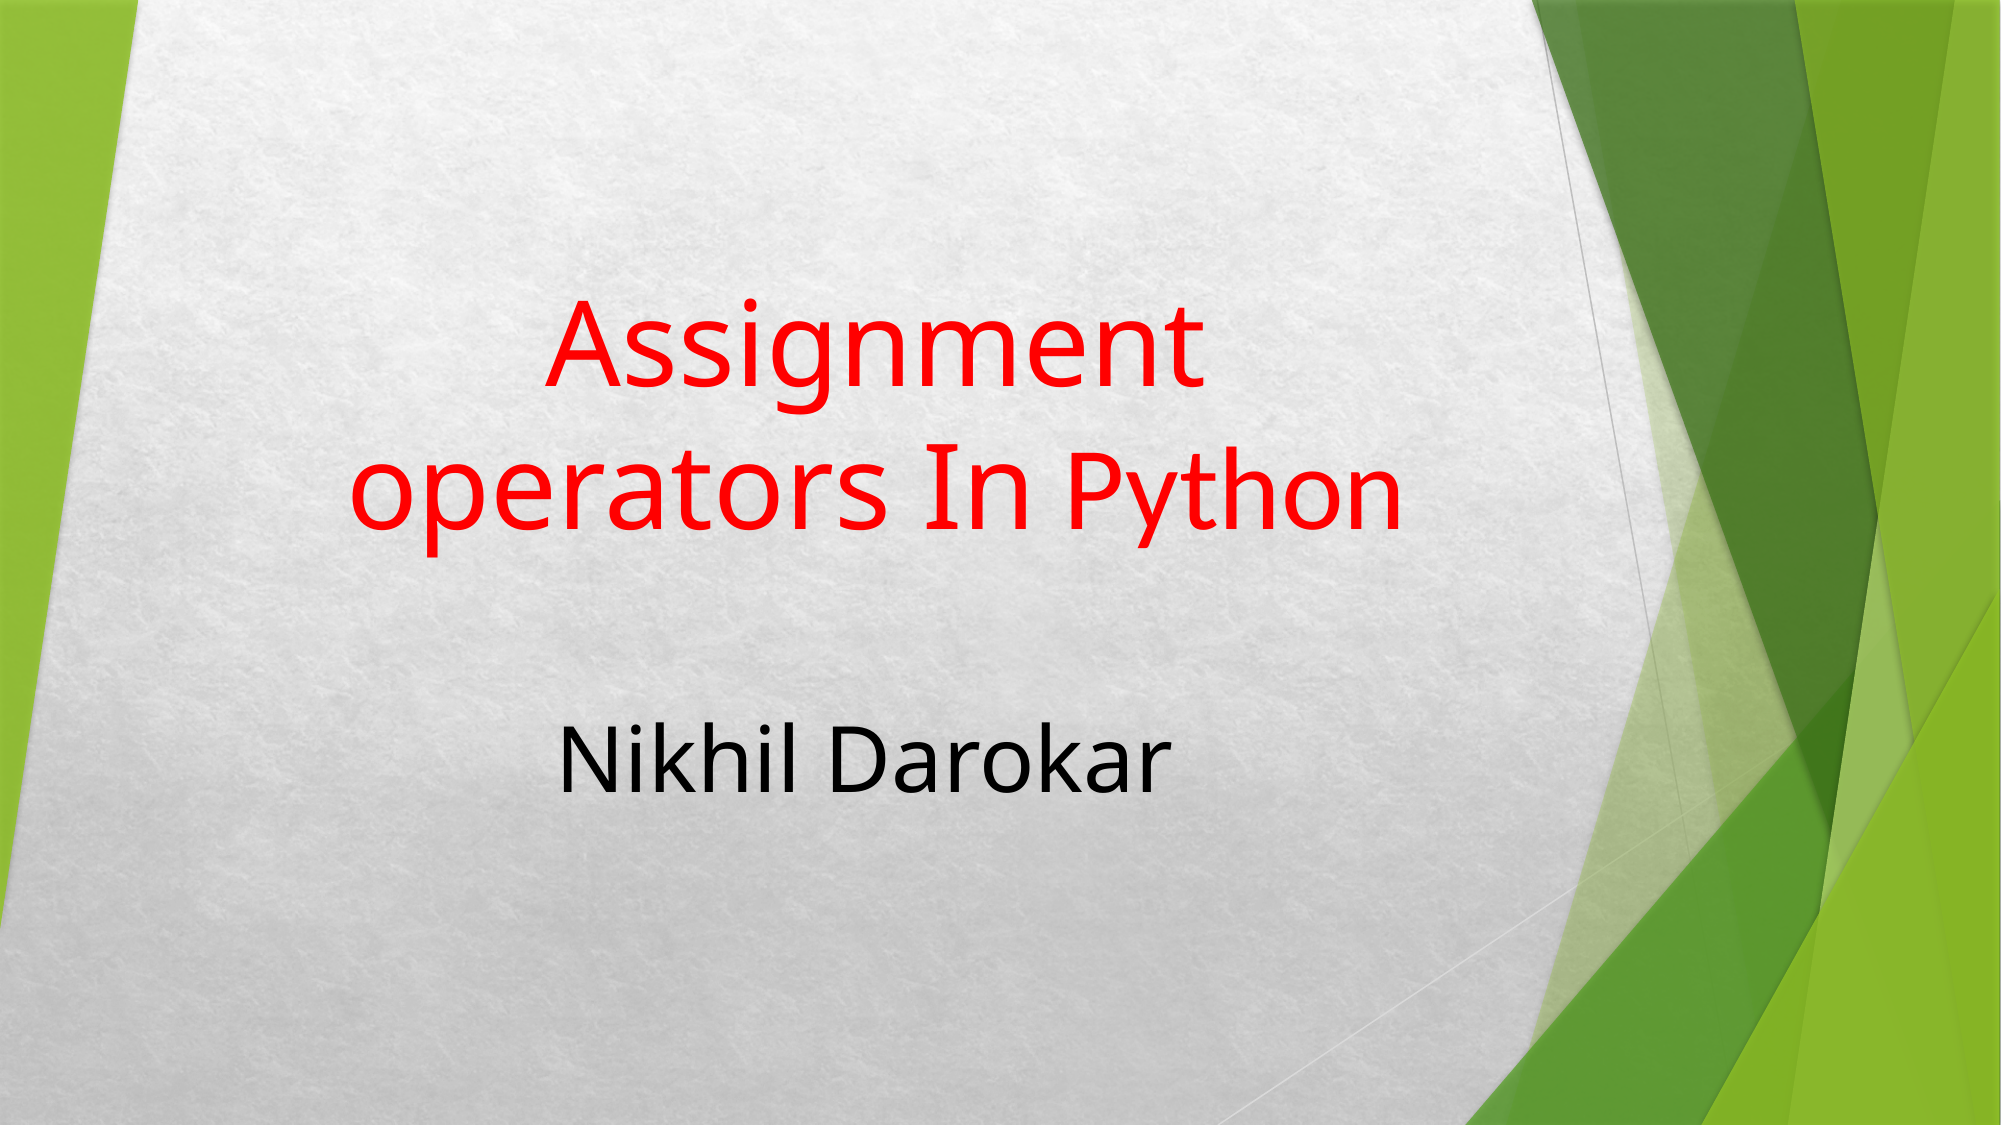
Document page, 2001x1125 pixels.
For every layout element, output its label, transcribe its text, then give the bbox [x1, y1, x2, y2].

title Assignment operators In Python [284, 260, 1469, 561]
subtitle Nikhil Darokar [457, 473, 1296, 693]
